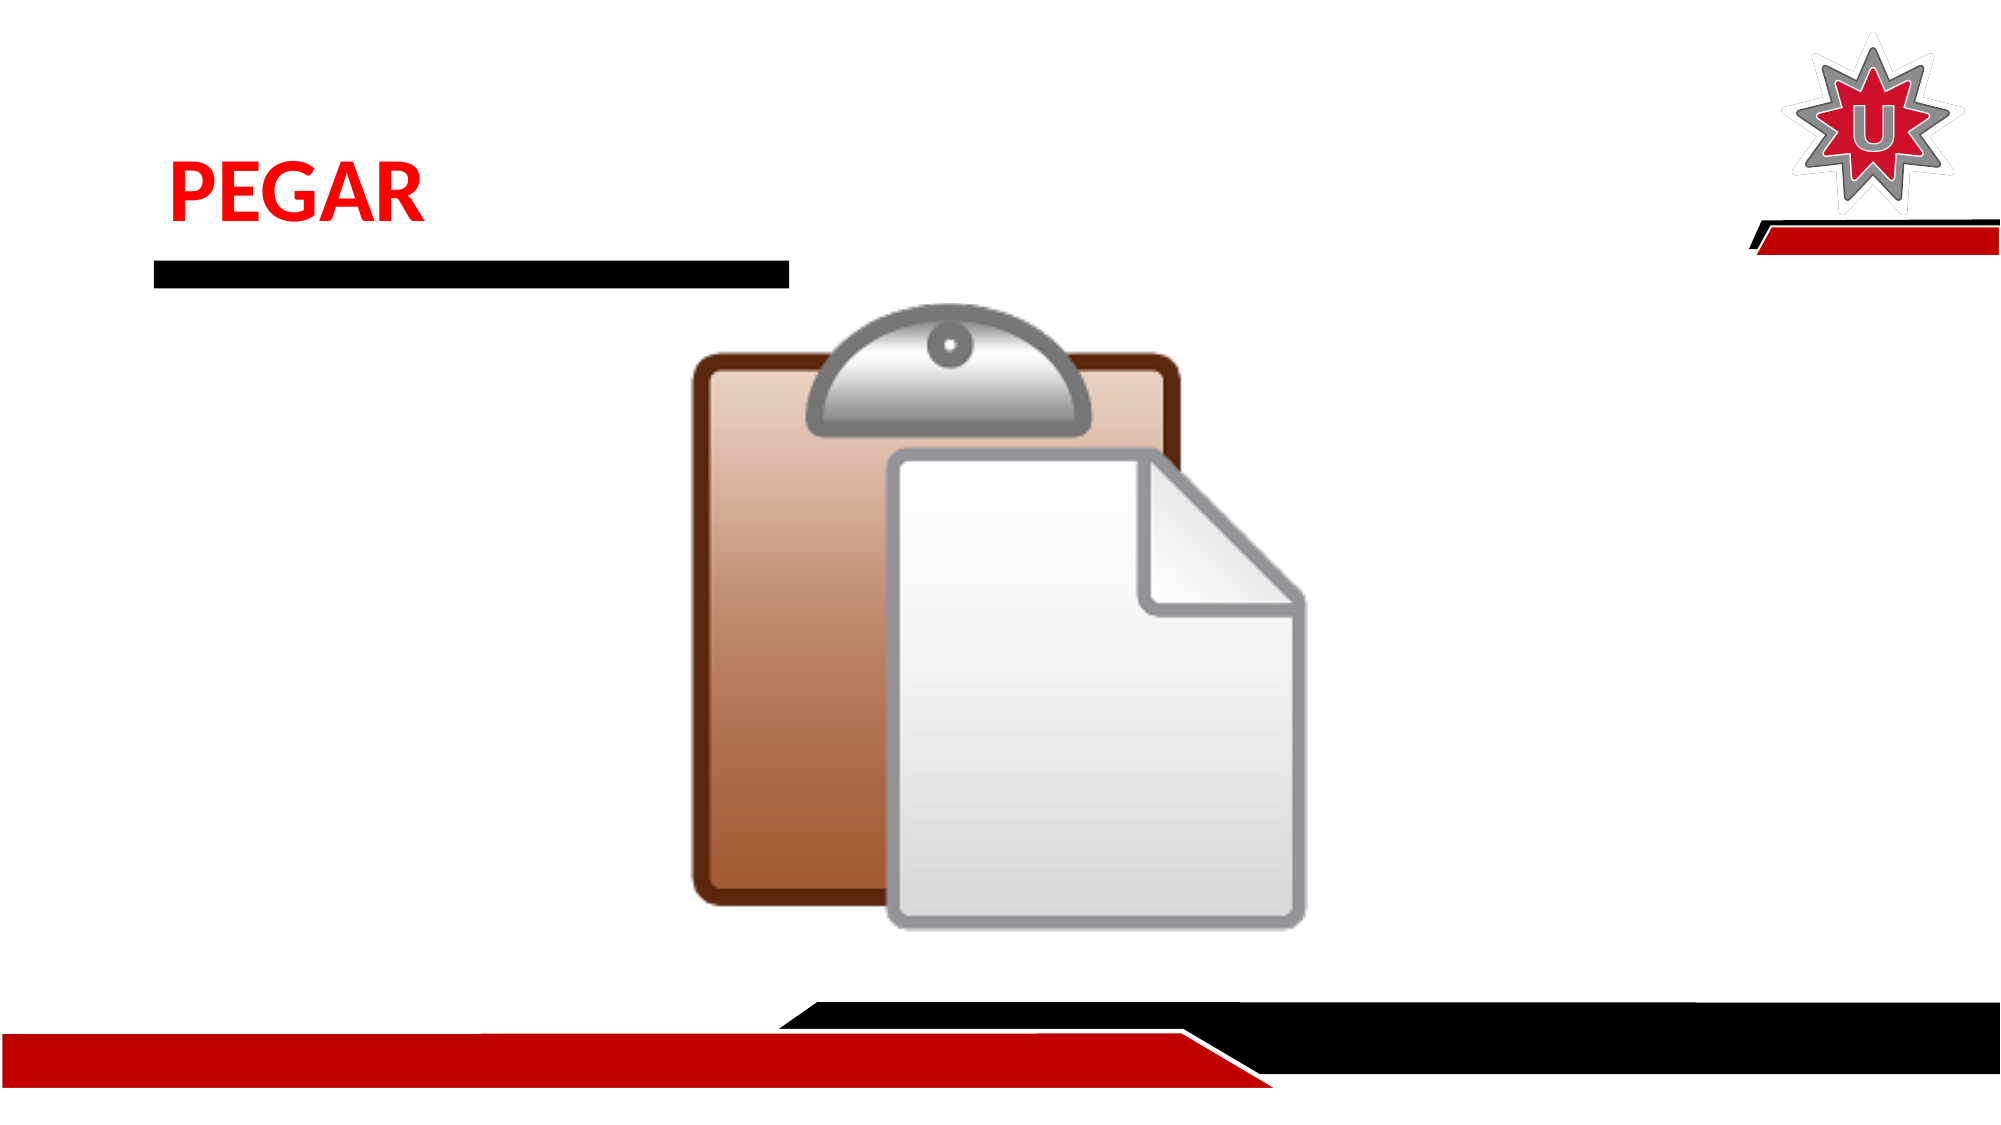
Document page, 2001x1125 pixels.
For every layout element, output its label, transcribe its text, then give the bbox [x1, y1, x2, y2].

picture [682, 303, 1318, 939]
text_box [153, 260, 790, 290]
text_box PEGAR [153, 122, 1193, 248]
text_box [1781, 32, 1965, 215]
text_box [1749, 219, 2000, 257]
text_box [0, 1003, 2000, 1091]
